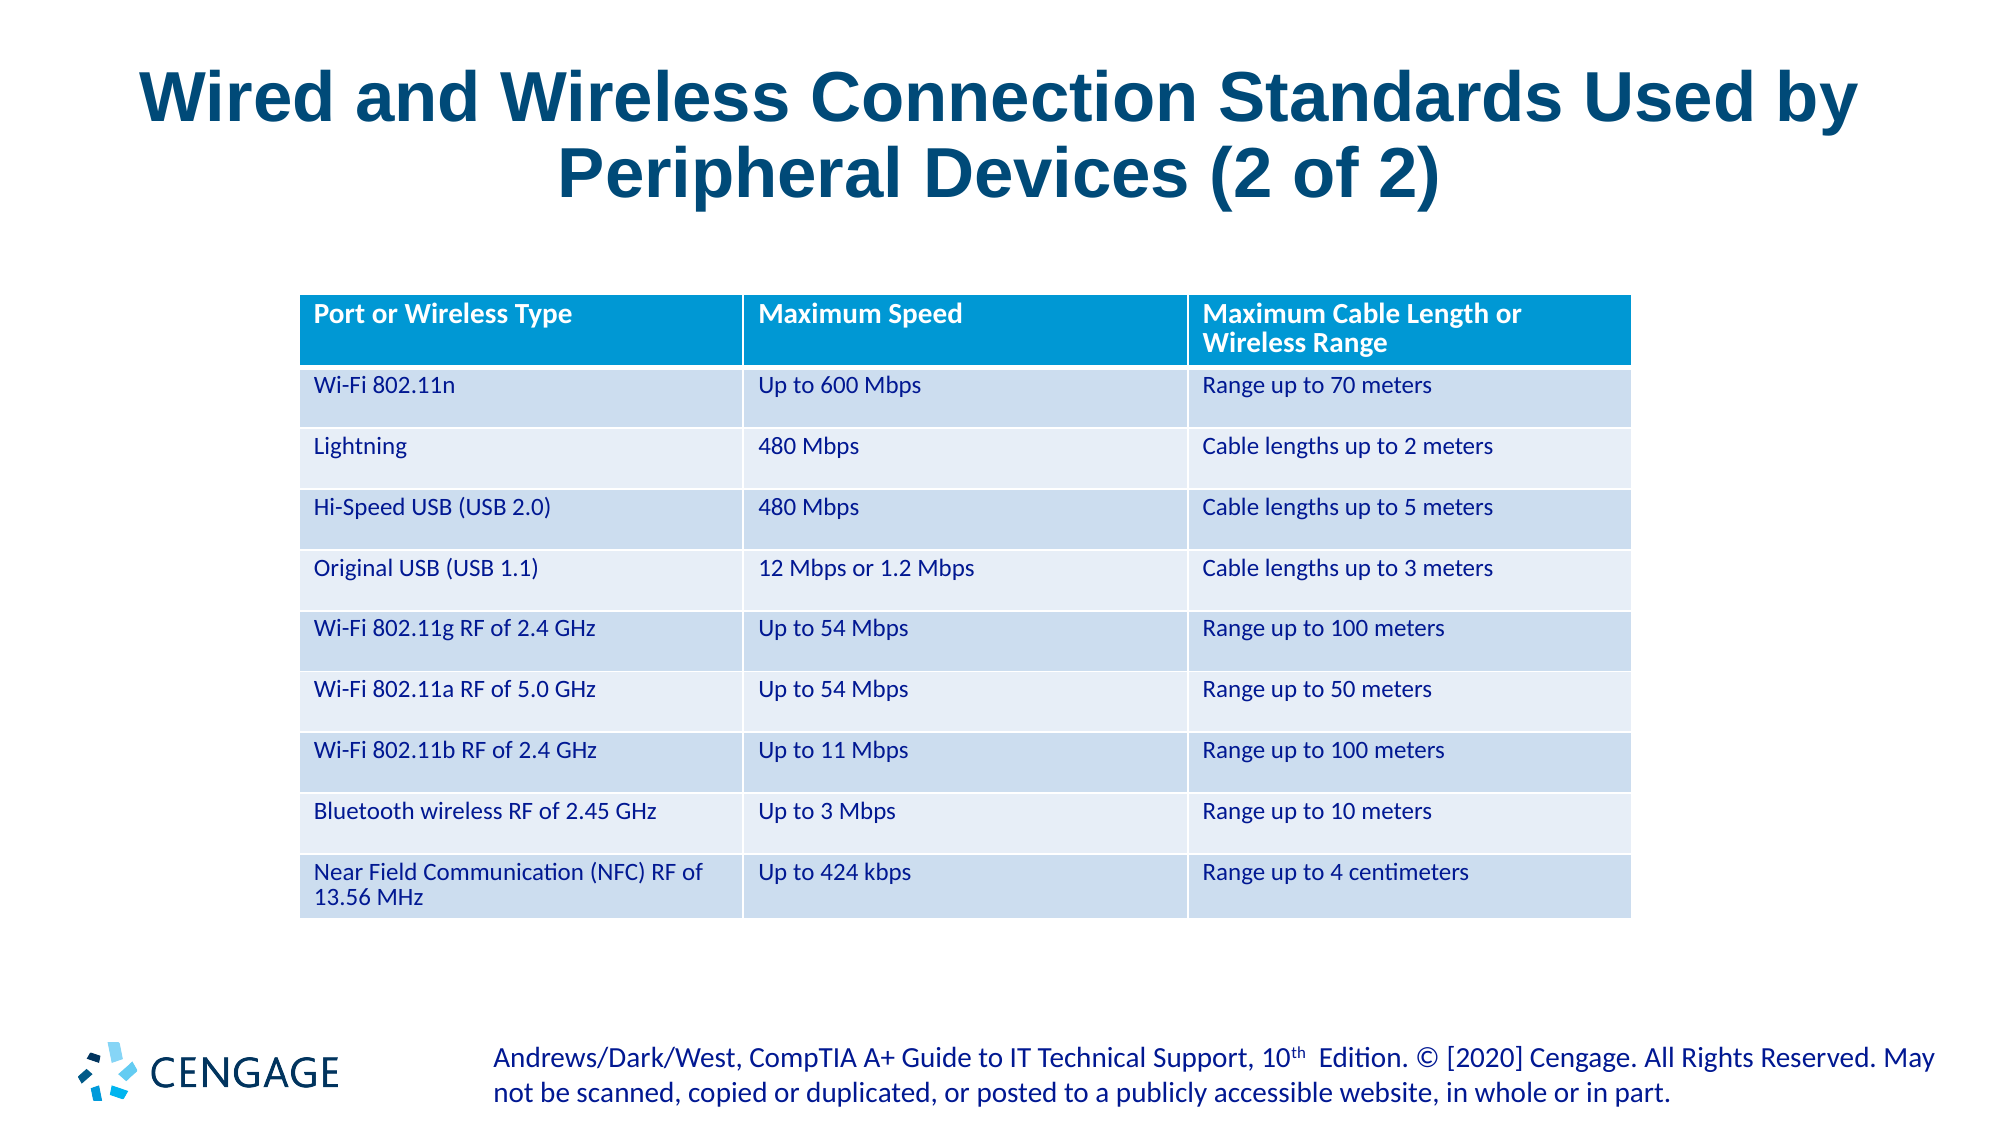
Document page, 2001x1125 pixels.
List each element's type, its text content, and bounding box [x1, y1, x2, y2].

table_cell Cable lengths up to 5 meters [1189, 490, 1631, 549]
table_cell Up to 11 Mbps [744, 733, 1187, 792]
table_cell Up to 54 Mbps [744, 612, 1187, 671]
table_cell Range up to 100 meters [1189, 733, 1631, 792]
table_cell Range up to 70 meters [1189, 370, 1631, 427]
table_cell Up to 3 Mbps [744, 794, 1187, 853]
table_cell Hi-Speed USB (USB 2.0) [300, 490, 742, 549]
picture [78, 1042, 338, 1101]
title Wired and Wireless Connection Standards Used by Peripheral Devices (2 of 2) [137, 59, 1863, 171]
table_cell 480 Mbps [744, 429, 1187, 488]
table_cell Wi-Fi 802.11g RF of 2.4 GHz [300, 612, 742, 671]
table_cell Lightning [300, 429, 742, 488]
table_cell 480 Mbps [744, 490, 1187, 549]
table_cell Cable lengths up to 3 meters [1189, 551, 1631, 610]
table_cell Bluetooth wireless RF of 2.45 GHz [300, 794, 742, 853]
table_cell Original USB (USB 1.1) [300, 551, 742, 610]
table_cell Cable lengths up to 2 meters [1189, 429, 1631, 488]
table_cell Wi-Fi 802.11n [300, 370, 742, 427]
table_cell Up to 424 kbps [744, 855, 1187, 918]
table_cell Range up to 10 meters [1189, 794, 1631, 853]
table_cell Up to 600 Mbps [744, 370, 1187, 427]
table_cell 12 Mbps or 1.2 Mbps [744, 551, 1187, 610]
table_cell Near Field Communication (NFC) RF of 13.56 MHz [300, 855, 742, 918]
table_cell Wi-Fi 802.11b RF of 2.4 GHz [300, 733, 742, 792]
table_header Maximum Cable Length or Wireless Range [1189, 295, 1631, 365]
table_cell Wi-Fi 802.11a RF of 5.0 GHz [300, 672, 742, 731]
table_cell Range up to 4 centimeters [1189, 855, 1631, 918]
table_cell Range up to 50 meters [1189, 672, 1631, 731]
table_cell Range up to 100 meters [1189, 612, 1631, 671]
table_cell Up to 54 Mbps [744, 672, 1187, 731]
table_header Port or Wireless Type [300, 295, 742, 365]
table_header Maximum Speed [744, 295, 1187, 365]
